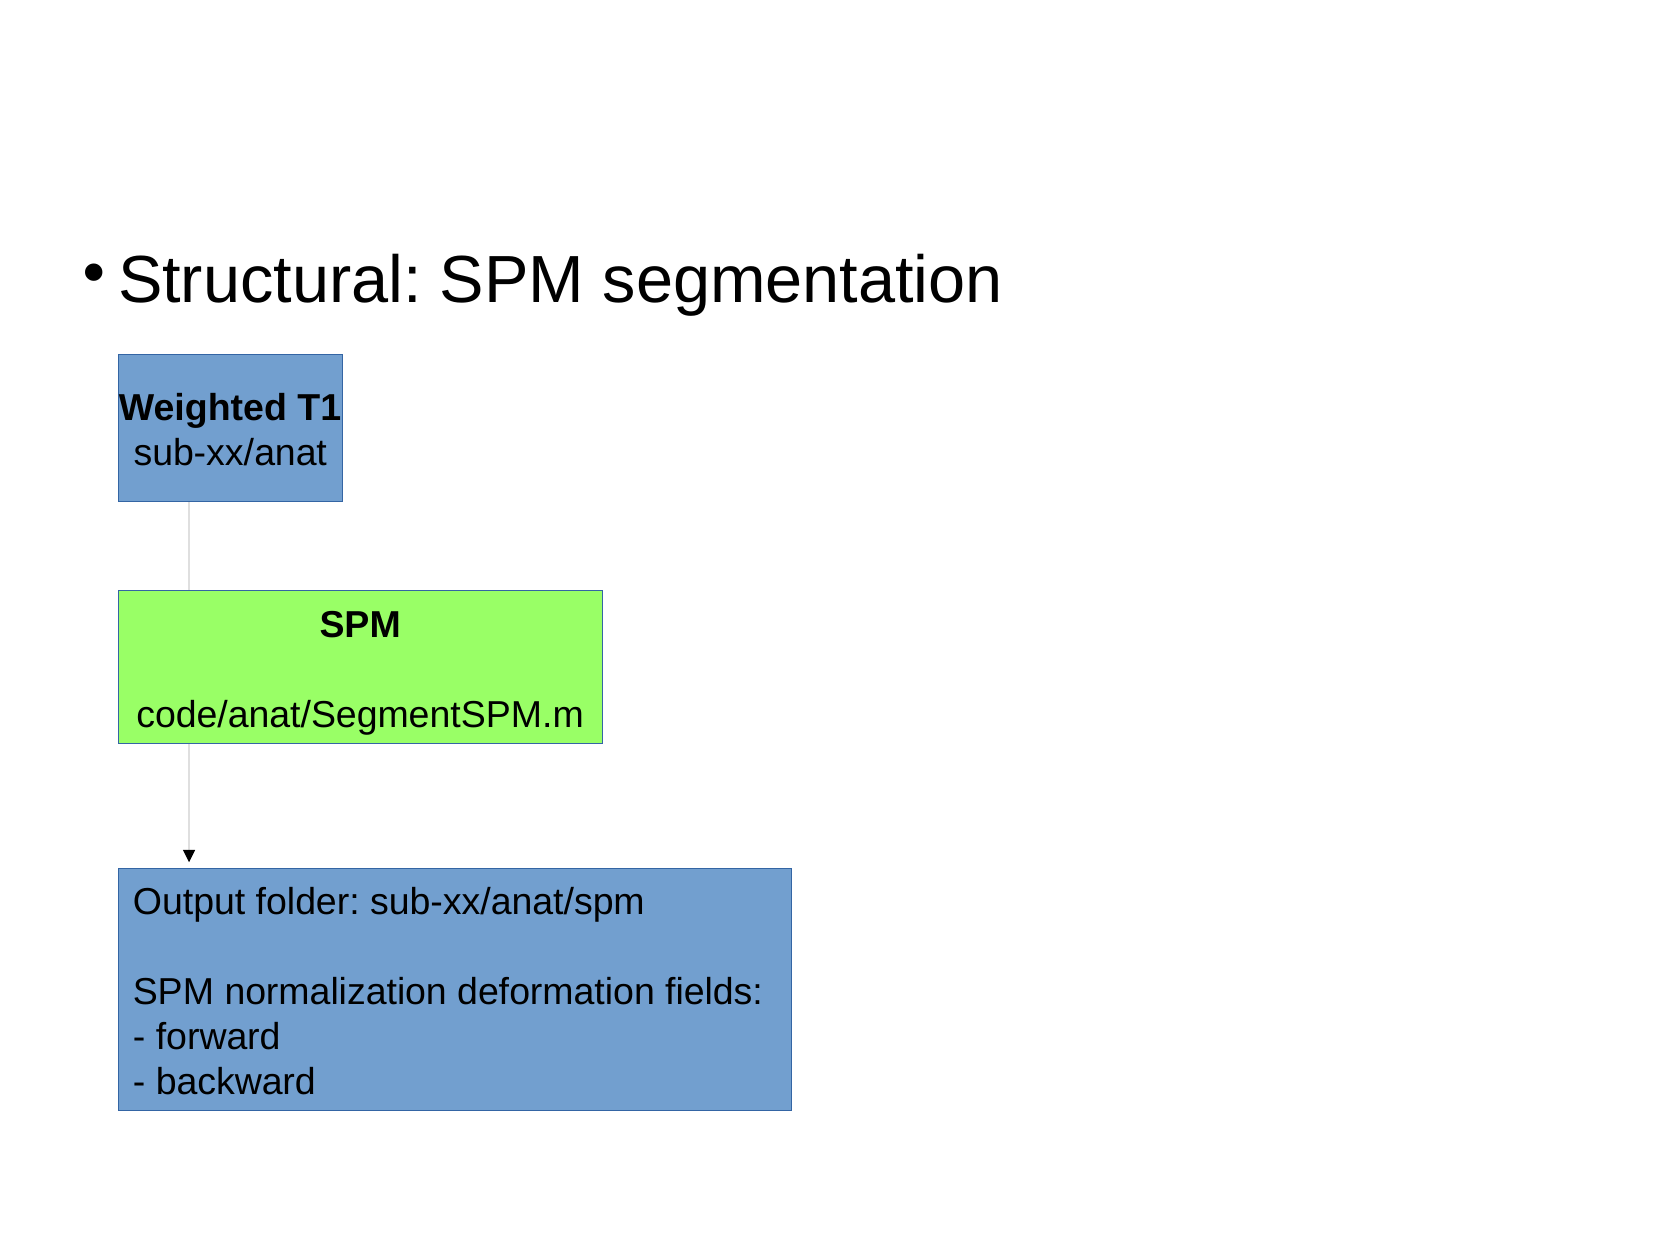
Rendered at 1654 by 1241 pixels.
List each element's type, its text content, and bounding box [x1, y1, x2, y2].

text_box Output folder: sub-xx/anat/spm SPM normalization deformation fields: - forward - backward [118, 868, 792, 1111]
text_box SPM code/anat/SegmentSPM.m [118, 590, 603, 744]
text_box Weighted T1 sub-xx/anat [118, 354, 343, 502]
text_box Structural: SPM segmentation [82, 236, 1571, 319]
text_box [182, 744, 196, 863]
